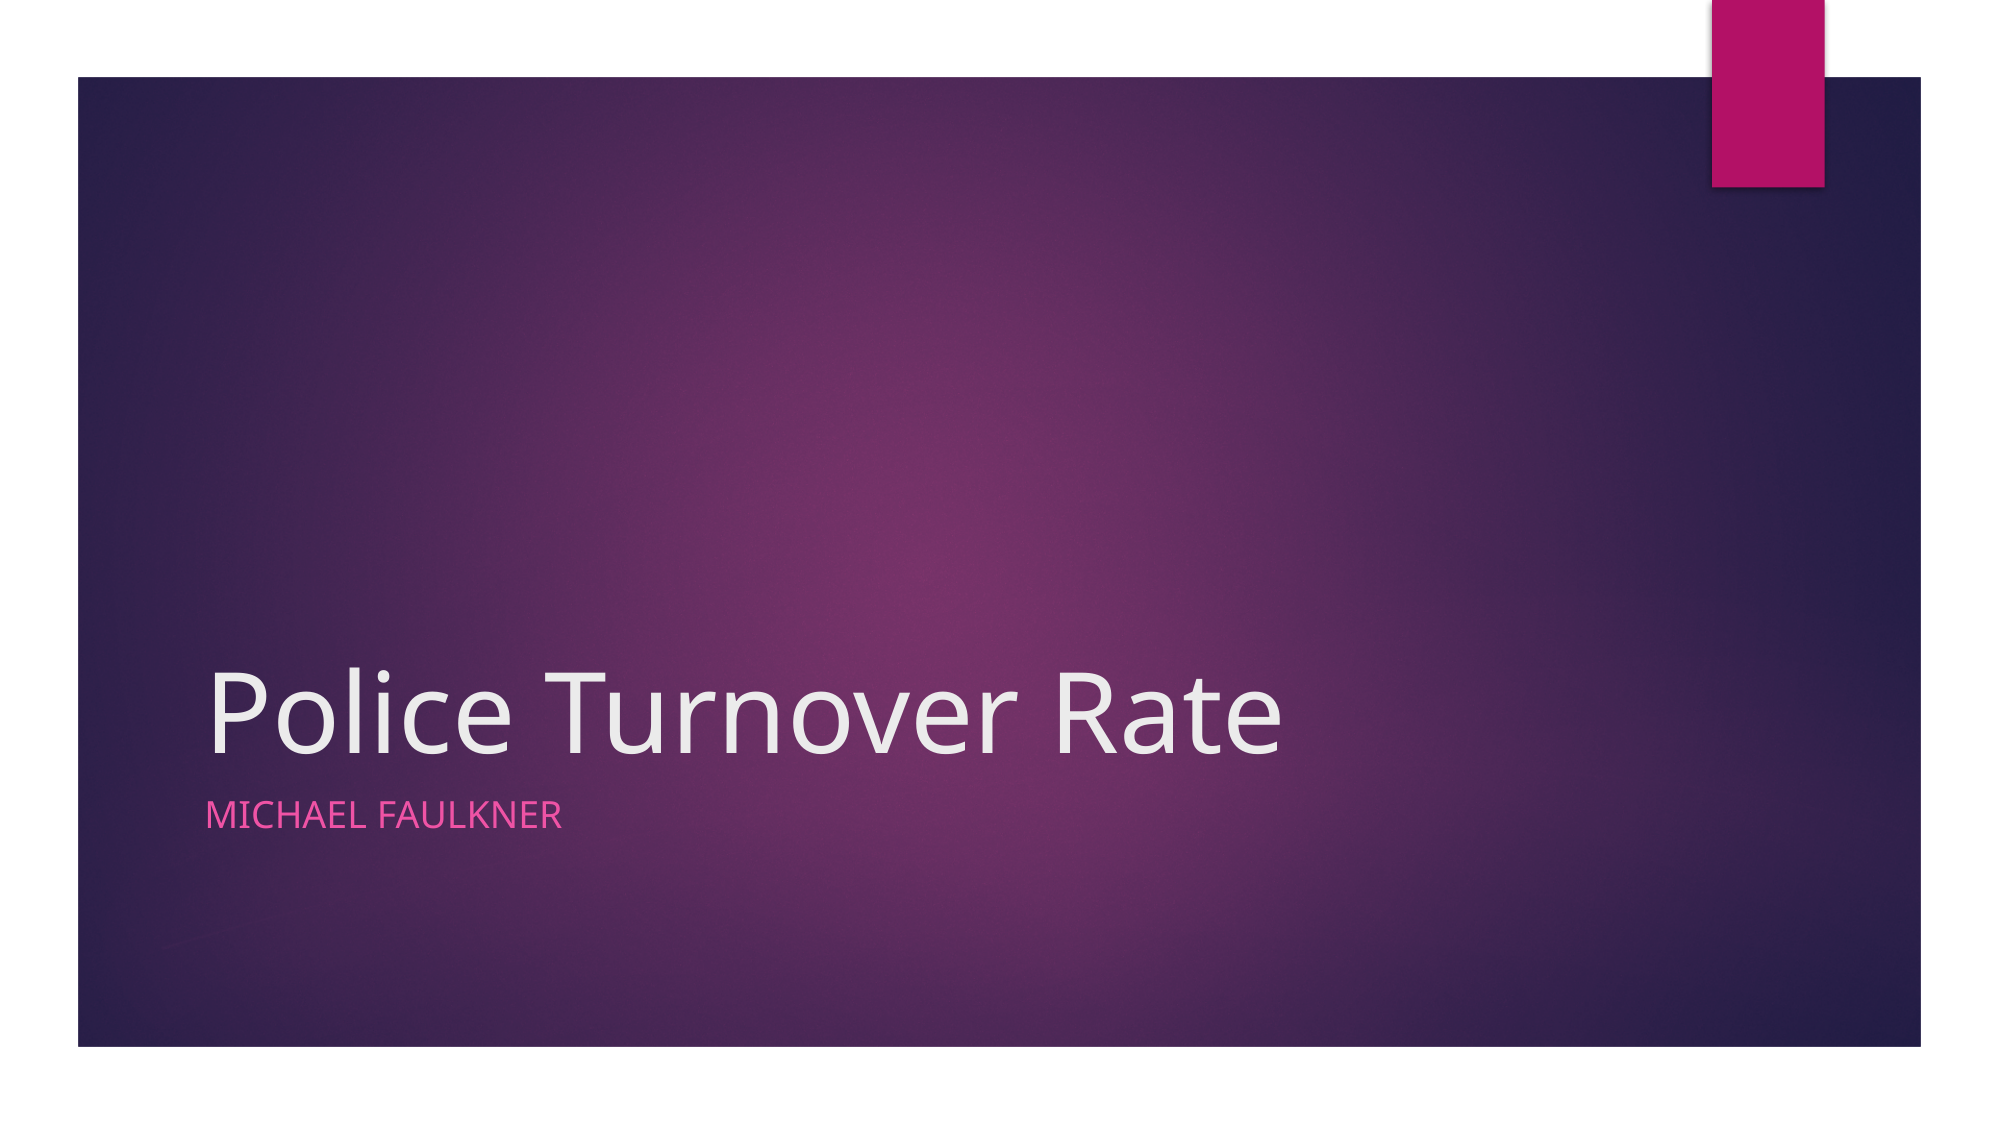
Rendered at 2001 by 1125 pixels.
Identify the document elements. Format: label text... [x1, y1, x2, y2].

subtitle Michael Faulkner [189, 783, 1638, 925]
title Police Turnover Rate [189, 344, 1638, 783]
